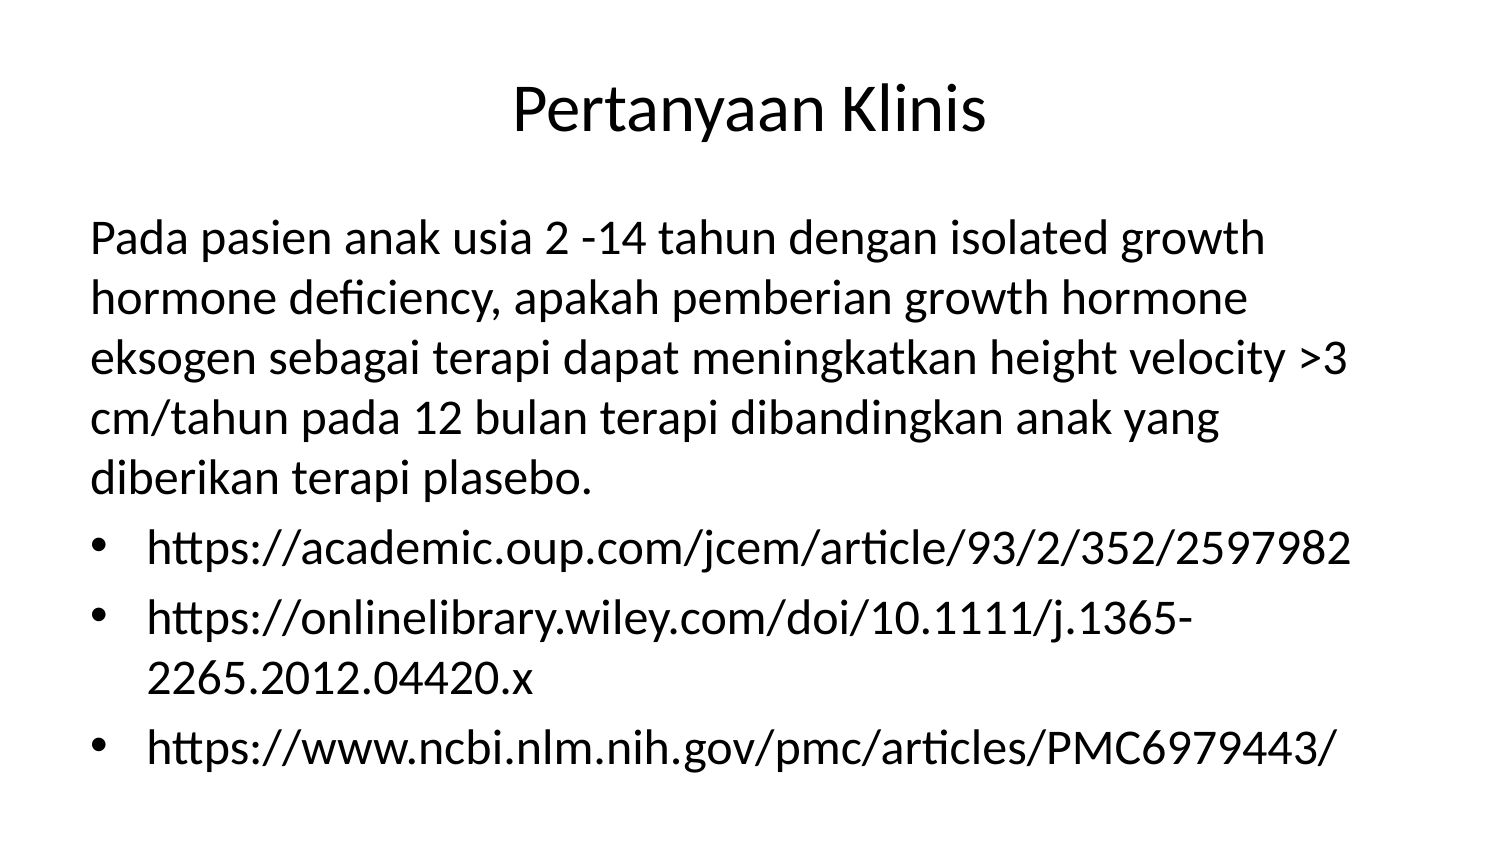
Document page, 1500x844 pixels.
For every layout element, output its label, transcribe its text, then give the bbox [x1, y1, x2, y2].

list Pada pasien anak usia 2 -14 tahun dengan isolated growth hormone deficiency, apakah pemberian growth hormone eksogen sebagai terapi dapat meningkatkan height velocity >3 cm/tahun pada 12 bulan terapi dibandingkan anak yang diberikan terapi plasebo. https://academic.oup.com/jcem/article/93/2/352/2597982 https://onlinelibrary.wiley.com/doi/10.1111/j.1365-2265.2012.04420.x https://www.ncbi.nlm.nih.gov/pmc/articles/PMC6979443/ [75, 196, 1425, 754]
title Pertanyaan Klinis [75, 33, 1425, 175]
